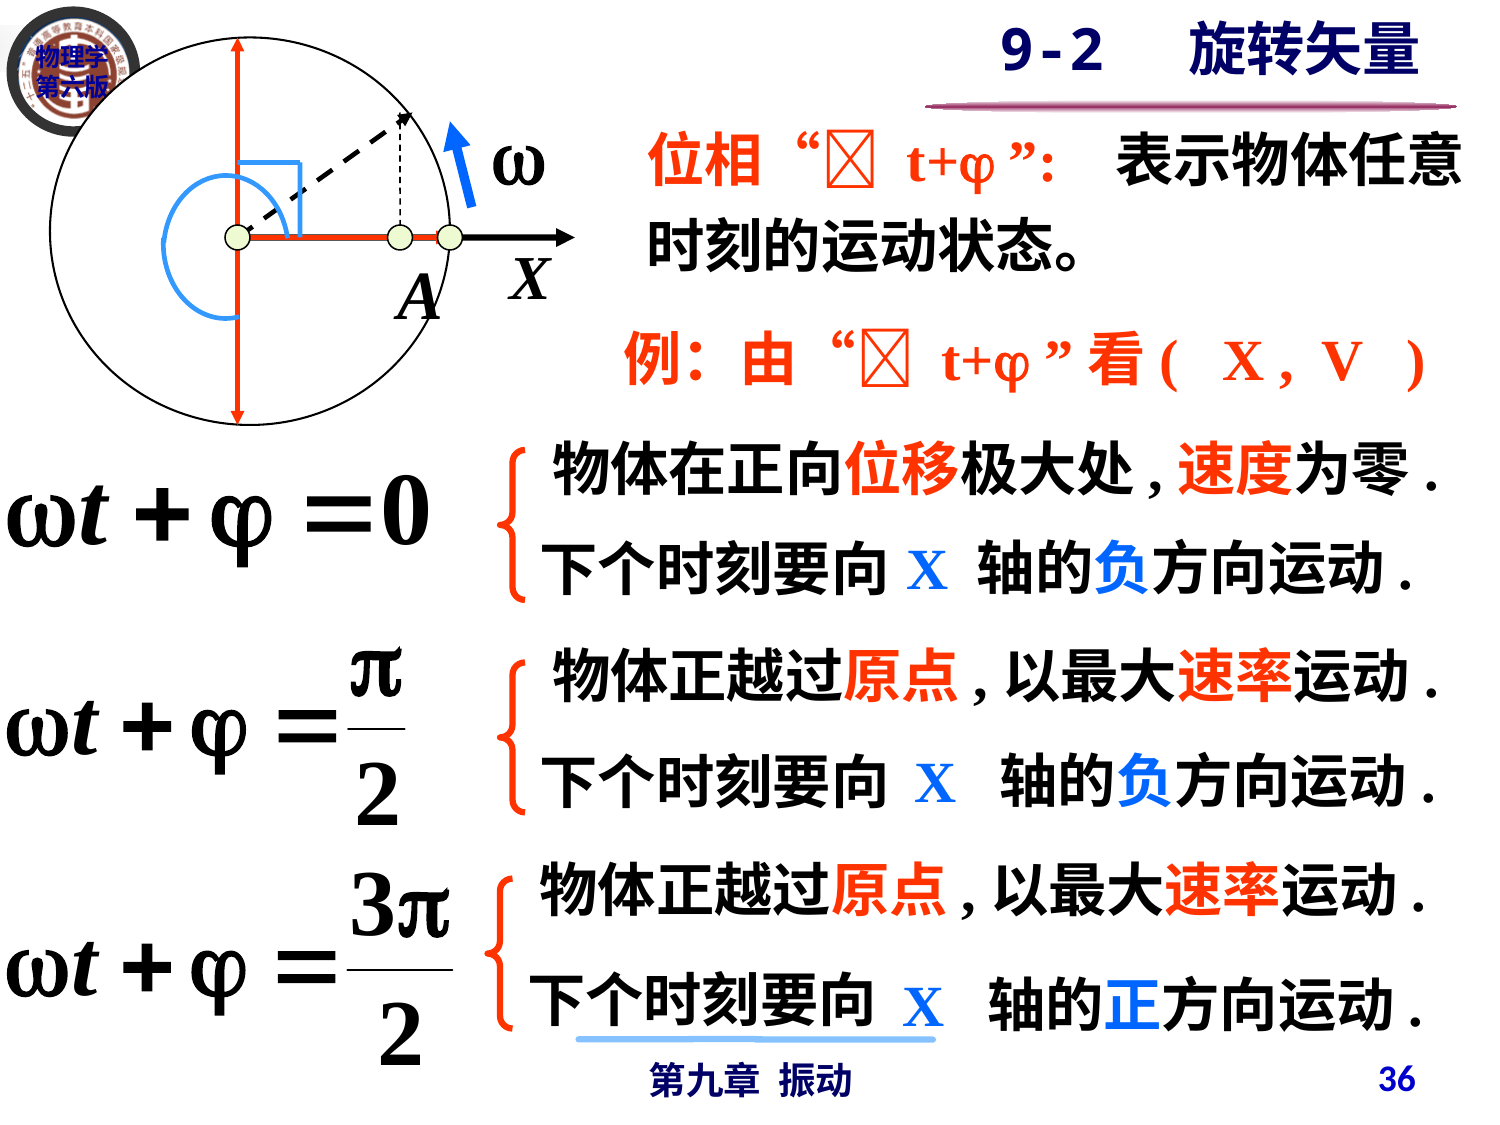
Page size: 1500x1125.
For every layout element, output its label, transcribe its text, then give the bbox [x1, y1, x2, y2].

text_box 9-2 旋转矢量 [984, 4, 1497, 90]
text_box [387, 249, 448, 326]
text_box 物体在正向位移极大处,速度为零. [537, 425, 1463, 510]
text_box 下个时刻要向 [524, 525, 963, 610]
text_box X 轴的负方向运动. [899, 736, 1500, 822]
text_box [487, 137, 551, 194]
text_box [0, 612, 413, 834]
text_box [163, 237, 239, 319]
text_box [500, 449, 526, 600]
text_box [0, 853, 463, 1074]
text_box [231, 37, 244, 160]
text_box 物体正越过原点,以最大速率运动. [537, 631, 1463, 717]
text_box [408, 238, 442, 248]
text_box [499, 249, 563, 305]
text_box X 轴的正方向运动. [887, 960, 1500, 1046]
text_box [487, 878, 513, 1029]
picture [17, 17, 129, 126]
text_box X 轴的负方向运动. [891, 523, 1480, 609]
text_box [237, 162, 301, 238]
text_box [0, 462, 438, 576]
text_box [49, 37, 237, 425]
text_box 下个时刻要向 [512, 955, 1013, 1040]
text_box [500, 662, 526, 813]
text_box 位相“ t+ ”: 表示物体任意 时刻的运动状态。 [631, 101, 1500, 286]
text_box [924, 99, 1457, 114]
text_box [238, 37, 450, 237]
text_box [437, 224, 463, 250]
text_box [231, 318, 244, 425]
text_box [447, 121, 472, 208]
text_box [164, 175, 244, 251]
text_box 例：由“ t+ ”看( X , V ) [608, 314, 1500, 400]
text_box [387, 224, 413, 248]
text_box [400, 112, 413, 125]
text_box [238, 238, 420, 425]
text_box 物体正越过原点,以最大速率运动. [525, 846, 1463, 931]
text_box [463, 231, 575, 244]
text_box 下个时刻要向 [525, 737, 938, 823]
